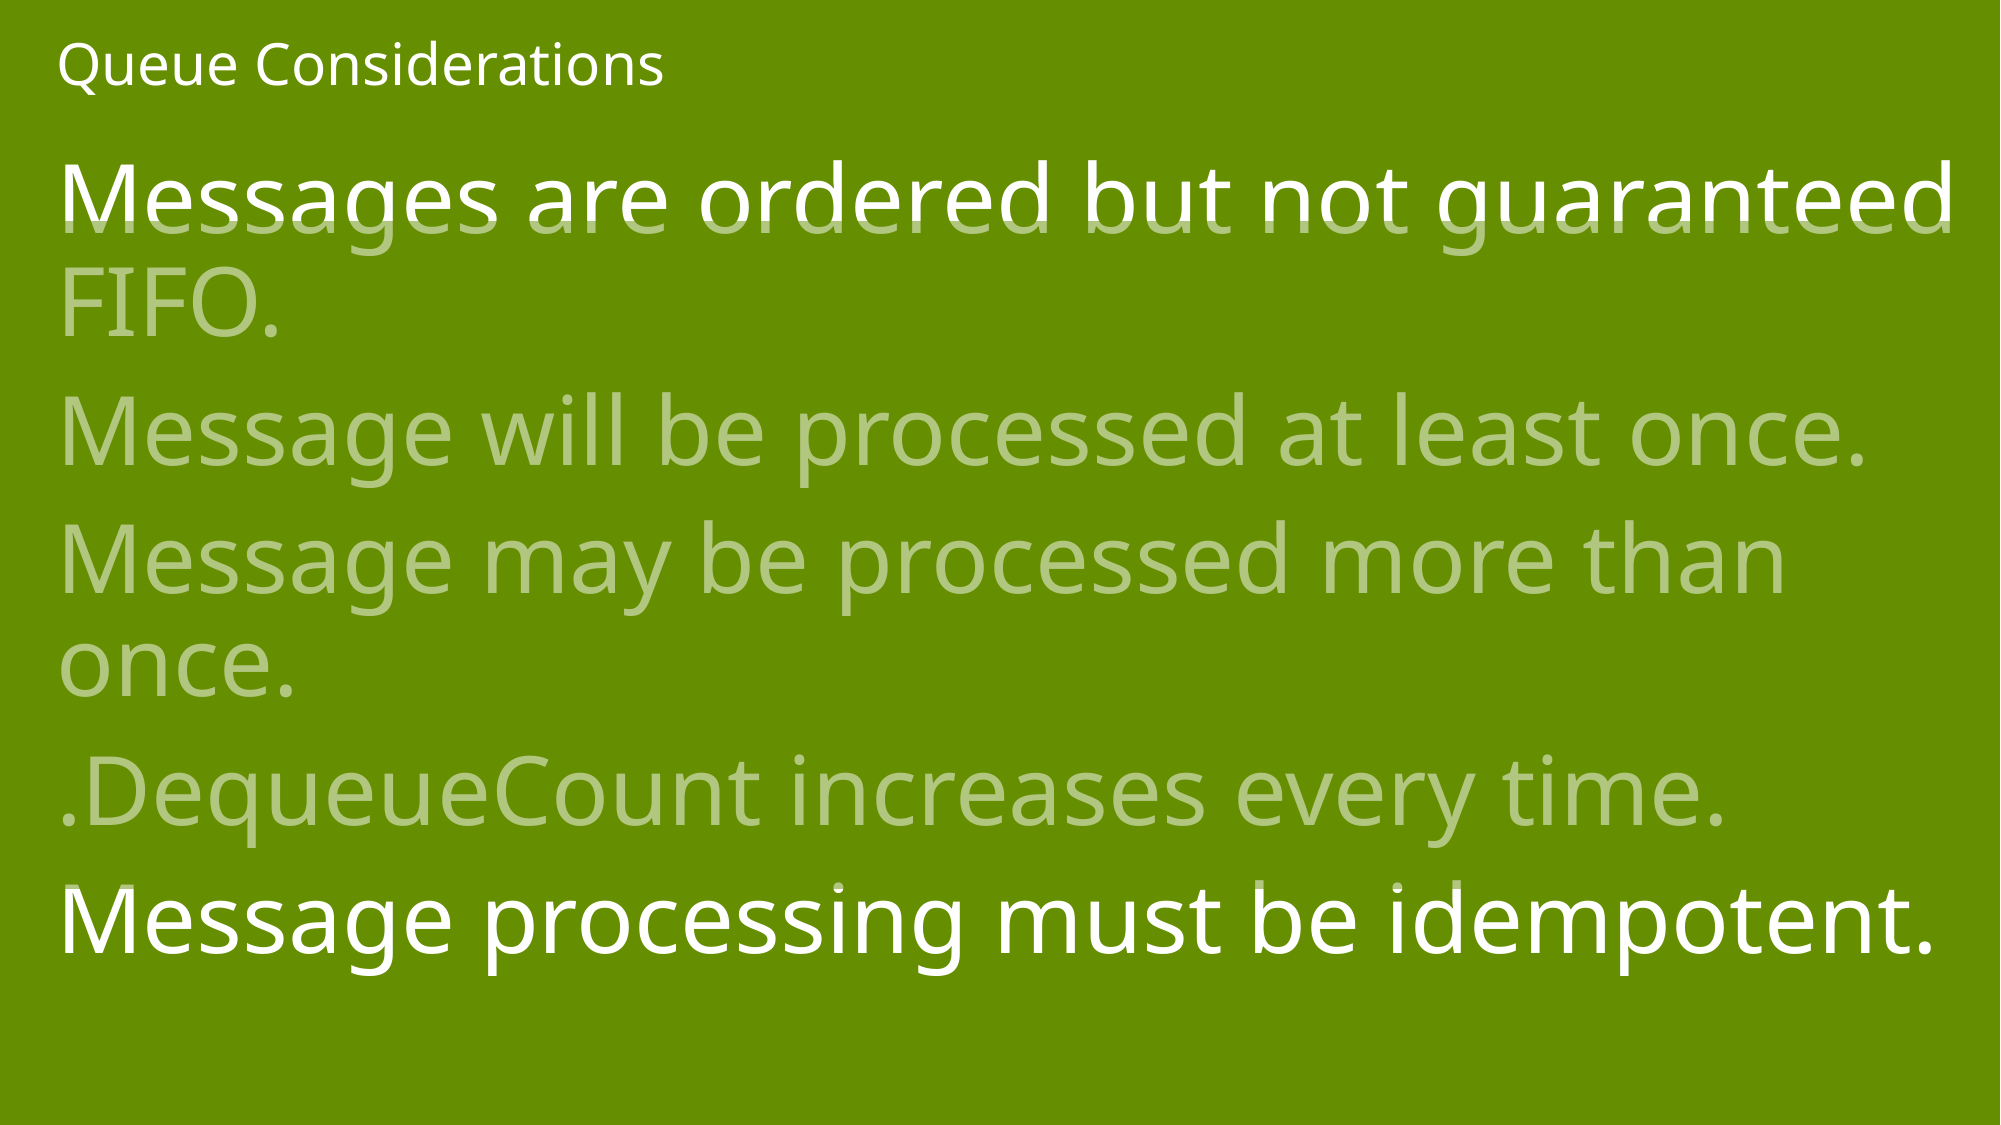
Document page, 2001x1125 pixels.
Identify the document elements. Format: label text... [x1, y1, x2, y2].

subtitle Messages are ordered but not guaranteed FIFO. Message will be processed at least once. Message may be processed more than once. .DequeueCount increases every time. Message processing must be idempotent. [0, 890, 2000, 1125]
text_box [0, 373, 2000, 495]
text_box [0, 220, 2000, 373]
text_box Queue Considerations [0, 0, 2000, 134]
text_box [0, 495, 2000, 616]
subtitle Messages are ordered but not guaranteed FIFO. Message will be processed at least once. Message may be processed more than once. .DequeueCount increases every time. Message processing must be idempotent. [0, 134, 2000, 220]
text_box [0, 752, 2000, 890]
text_box [0, 616, 2000, 752]
